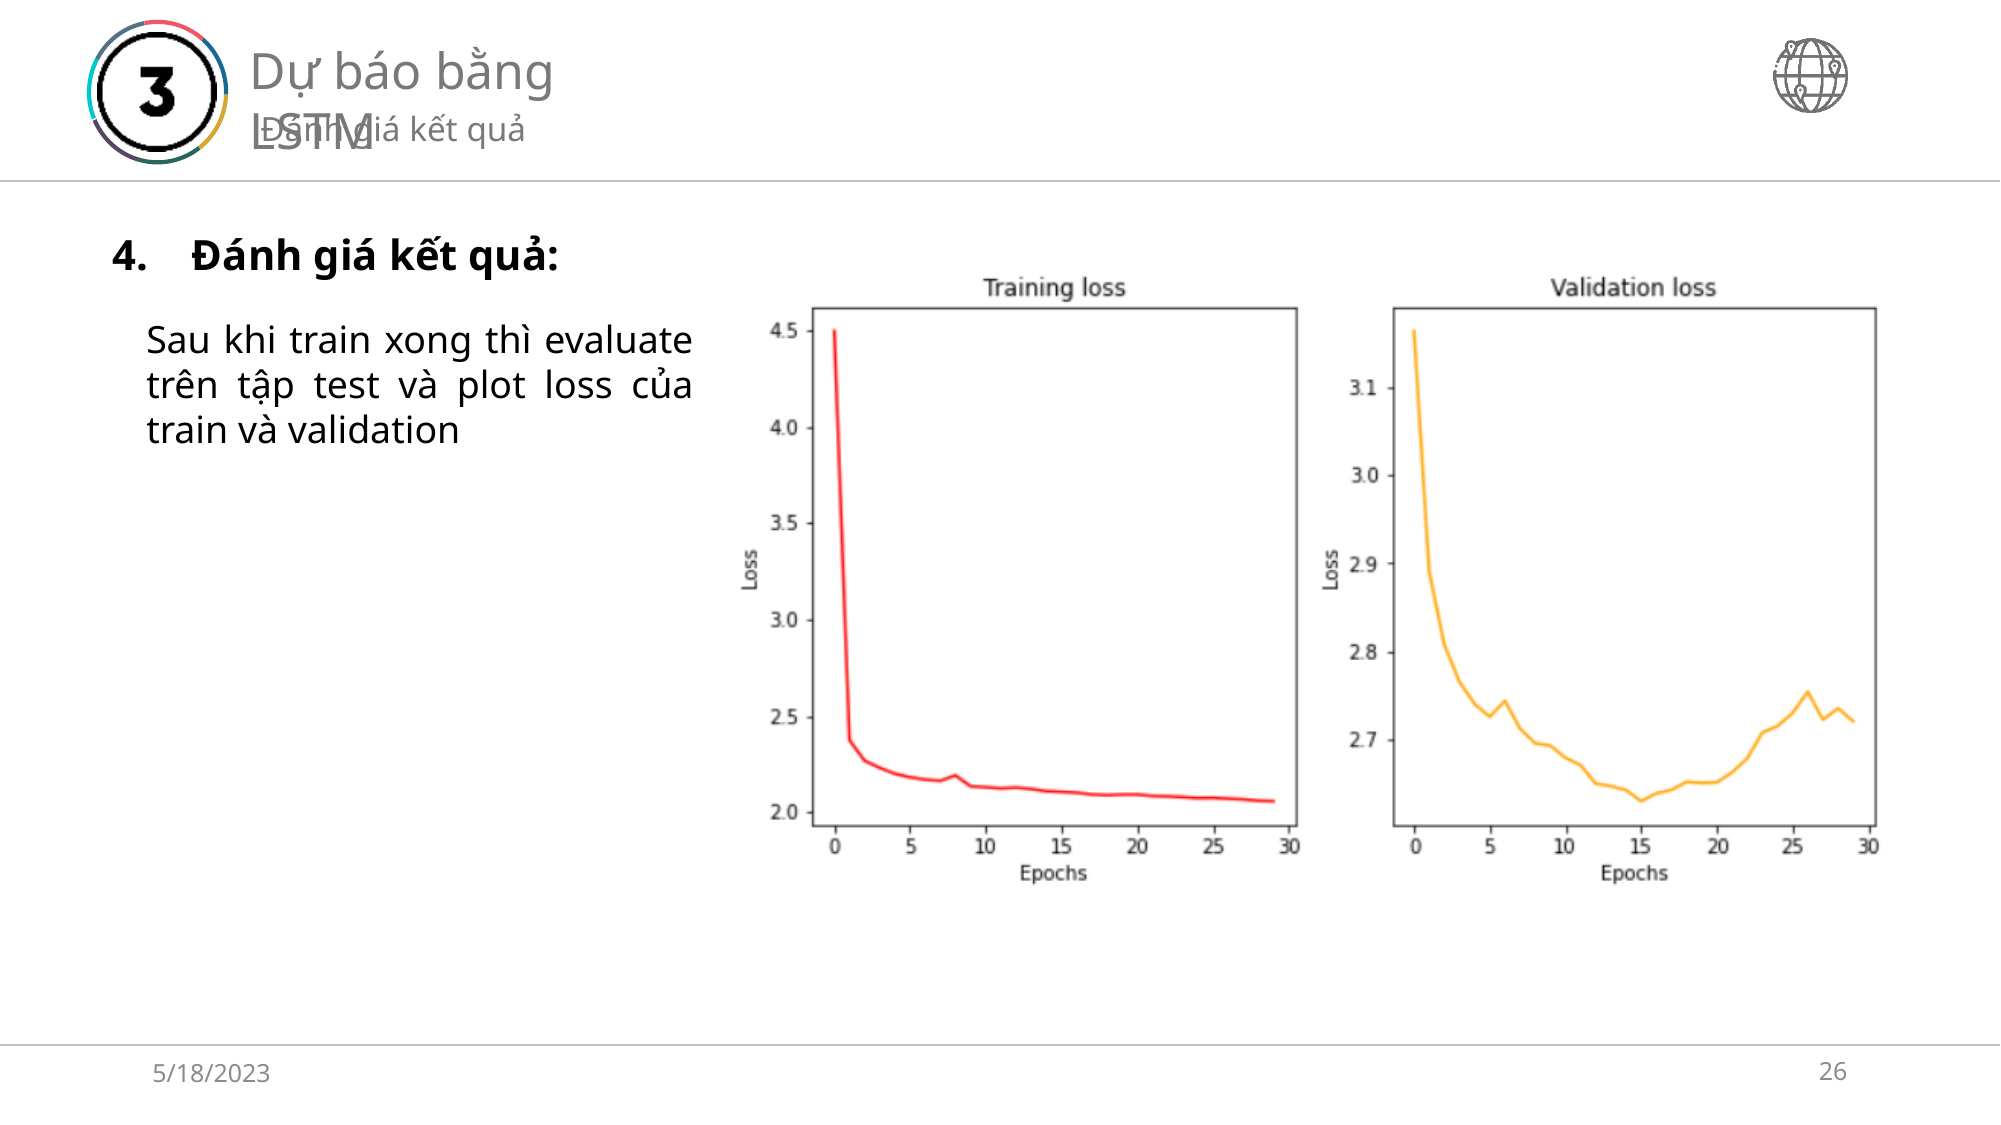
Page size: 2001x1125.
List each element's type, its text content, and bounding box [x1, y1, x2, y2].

text_box Sau khi train xong thì evaluate trên tập test và plot loss của train và validation [131, 301, 709, 466]
text_box Đánh giá kết quả [245, 100, 696, 156]
picture [1773, 38, 1848, 113]
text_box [88, 21, 227, 163]
picture [733, 270, 1888, 887]
text_box Dự báo bằng LSTM [234, 31, 709, 167]
slide_number 26 [1412, 1046, 1863, 1103]
text_box 4. Đánh giá kết quả: [97, 213, 1217, 294]
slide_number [137, 1046, 588, 1103]
picture [97, 32, 217, 152]
